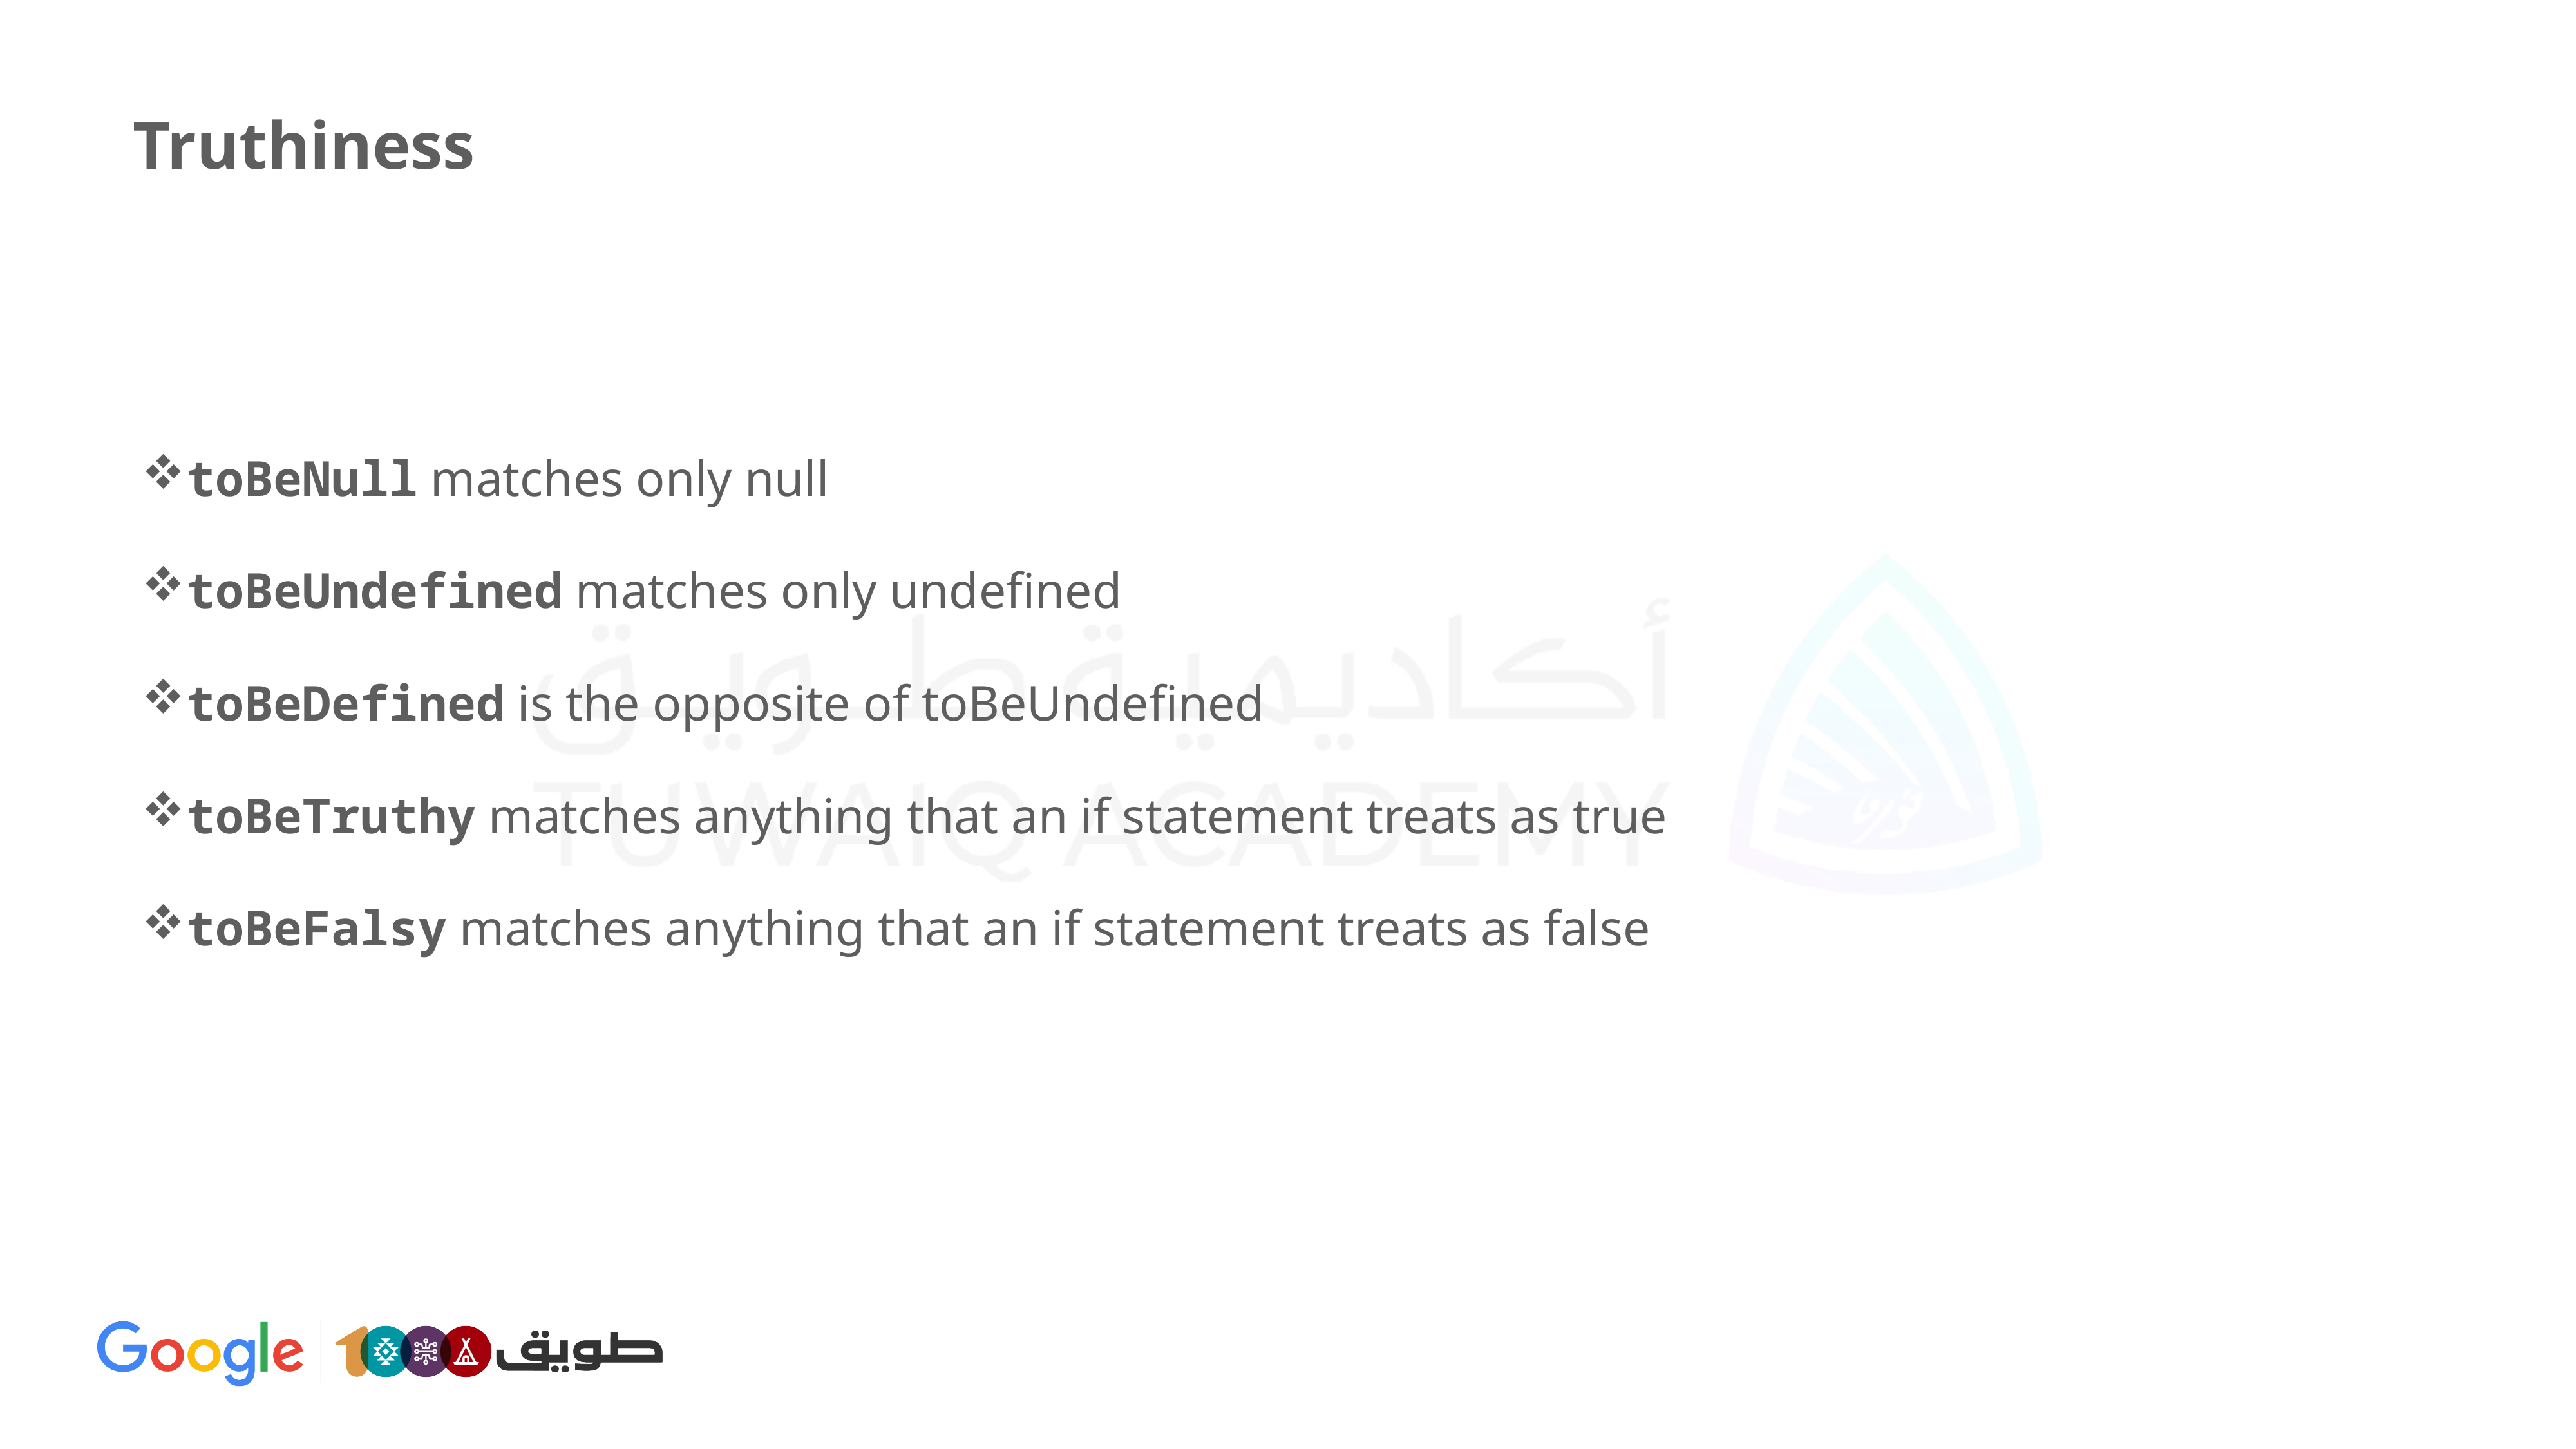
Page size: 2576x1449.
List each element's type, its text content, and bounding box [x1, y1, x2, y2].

picture [53, 1159, 708, 1449]
list toBeNull matches only null toBeUndefined matches only undefined toBeDefined is the opposite of toBeUndefined toBeTruthy matches anything that an if statement treats as true toBeFalsy matches anything that an if statement treats as false [127, 448, 2400, 1244]
title Truthiness [127, 114, 1161, 266]
